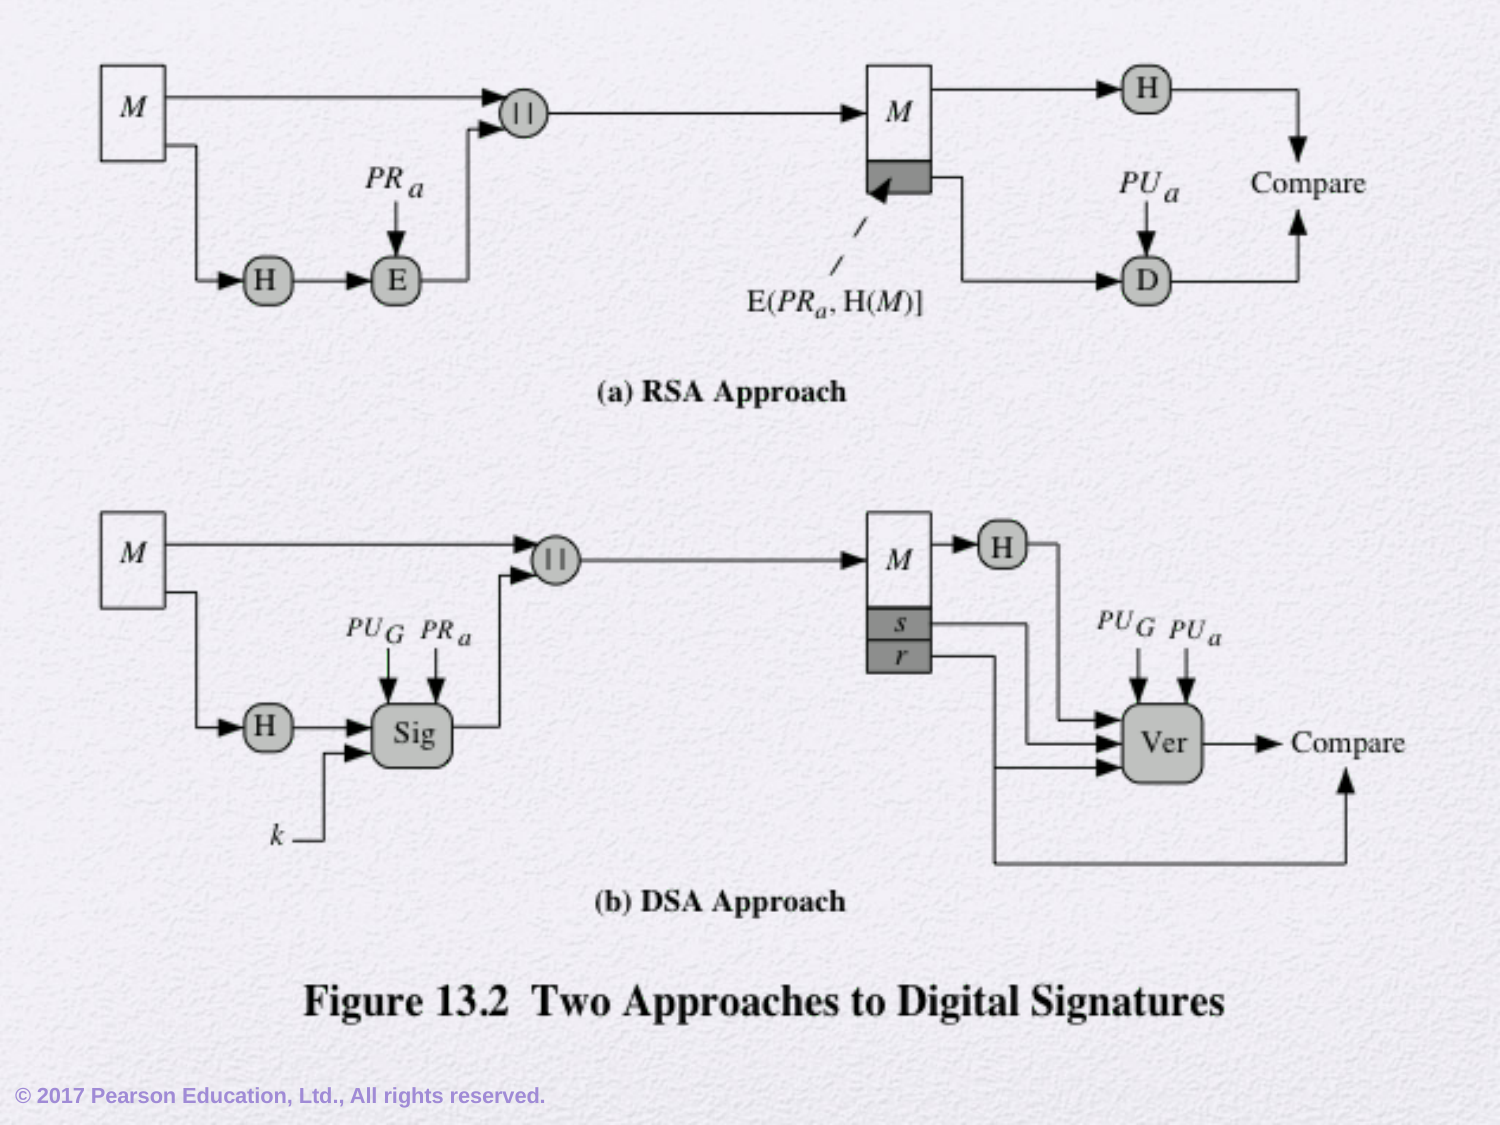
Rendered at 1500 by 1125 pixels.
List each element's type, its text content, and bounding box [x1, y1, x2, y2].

picture [0, 0, 1500, 1125]
footer © 2017 Pearson Education, Ltd., All rights reserved. [0, 1065, 1188, 1125]
